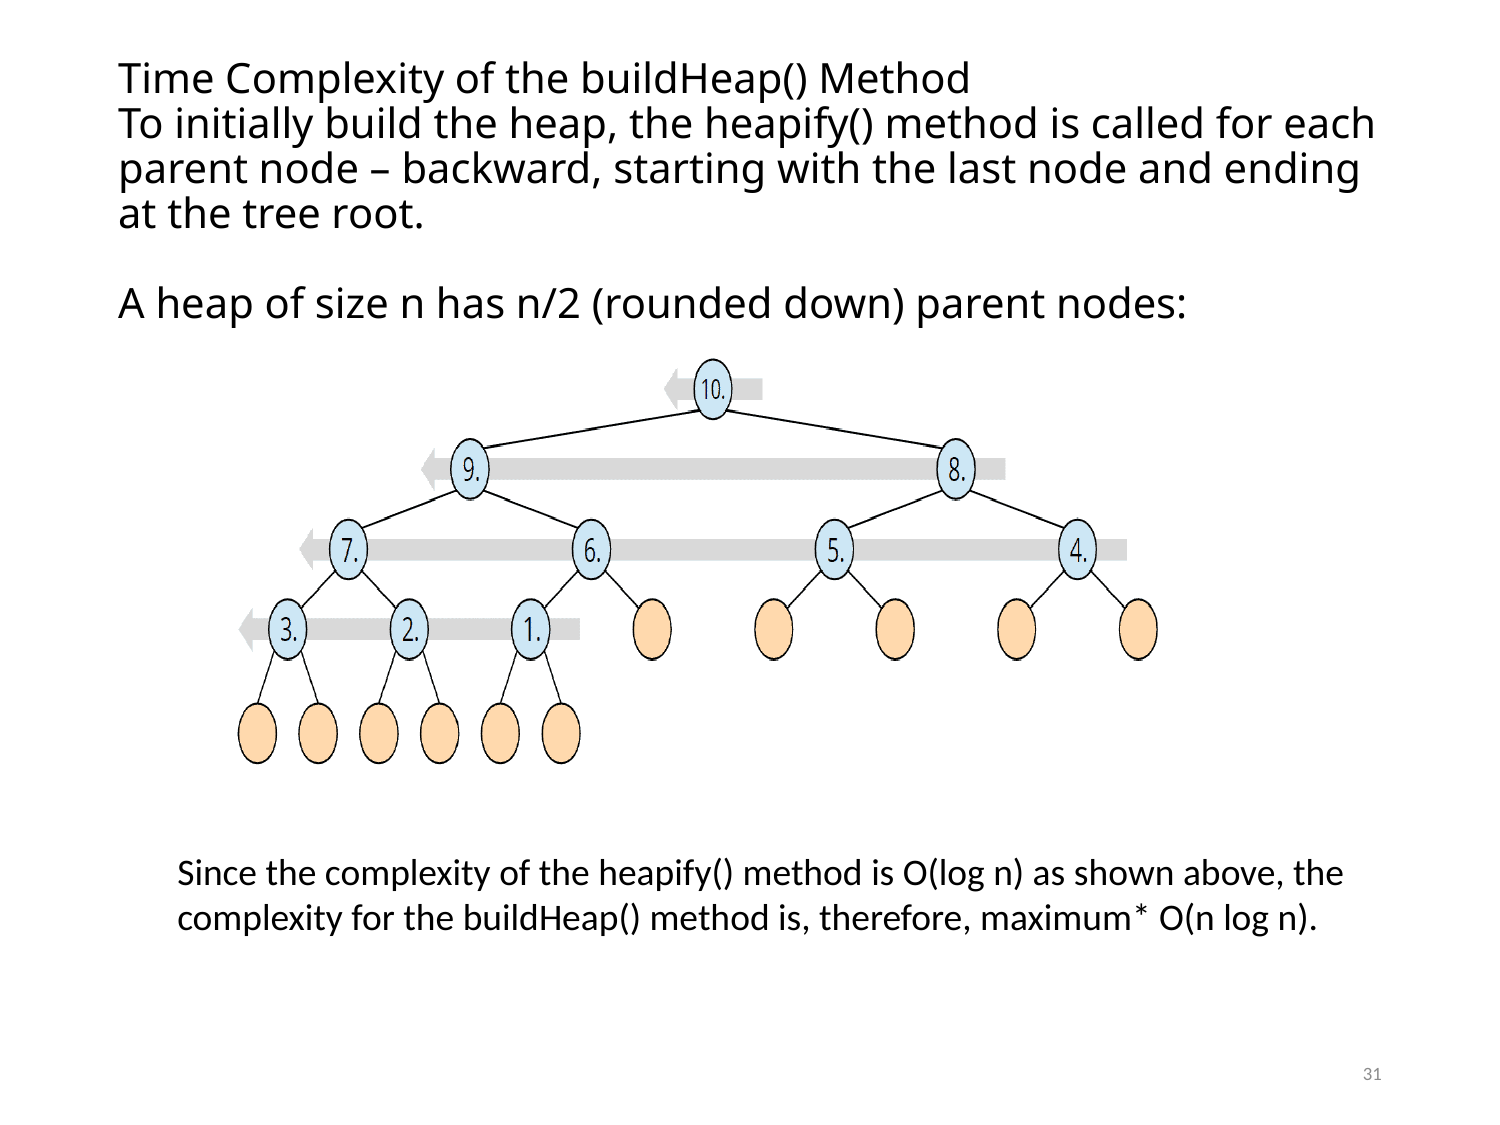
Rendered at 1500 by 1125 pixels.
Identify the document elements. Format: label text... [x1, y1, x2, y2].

title Time Complexity of the buildHeap() Method To initially build the heap, the heapify() method is called for each parent node – backward, starting with the last node and ending at the tree root. A heap of size n has n/2 (rounded down) parent nodes: [103, 59, 1397, 325]
text_box Since the complexity of the heapify() method is O(log n) as shown above, the complexity for the buildHeap() method is, therefore, maximum* O(n log n). [162, 840, 1397, 946]
slide_number 31 [1059, 1042, 1397, 1103]
picture [237, 358, 1188, 767]
